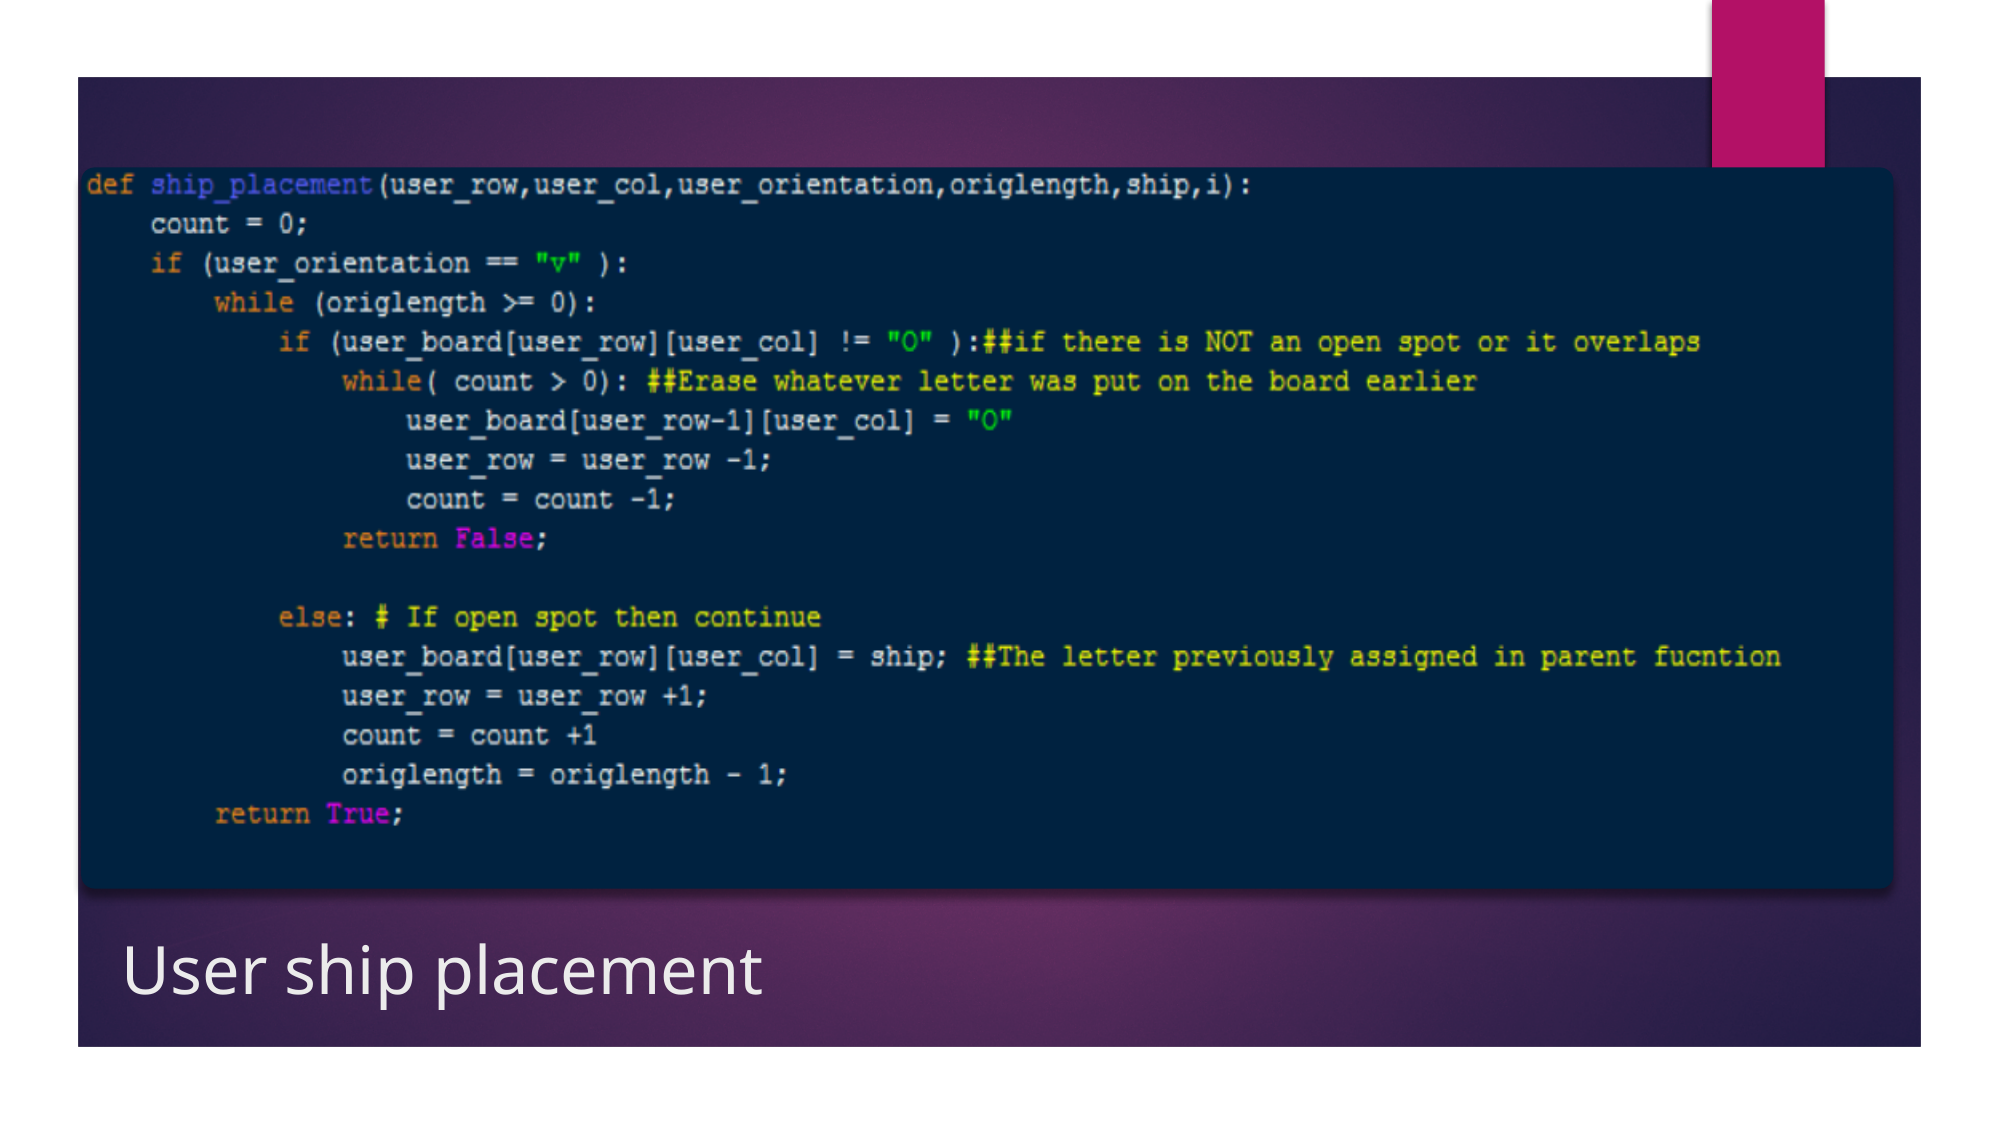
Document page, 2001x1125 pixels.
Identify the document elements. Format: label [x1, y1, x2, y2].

list [80, 167, 1894, 889]
text_box [0, 0, 2000, 1125]
